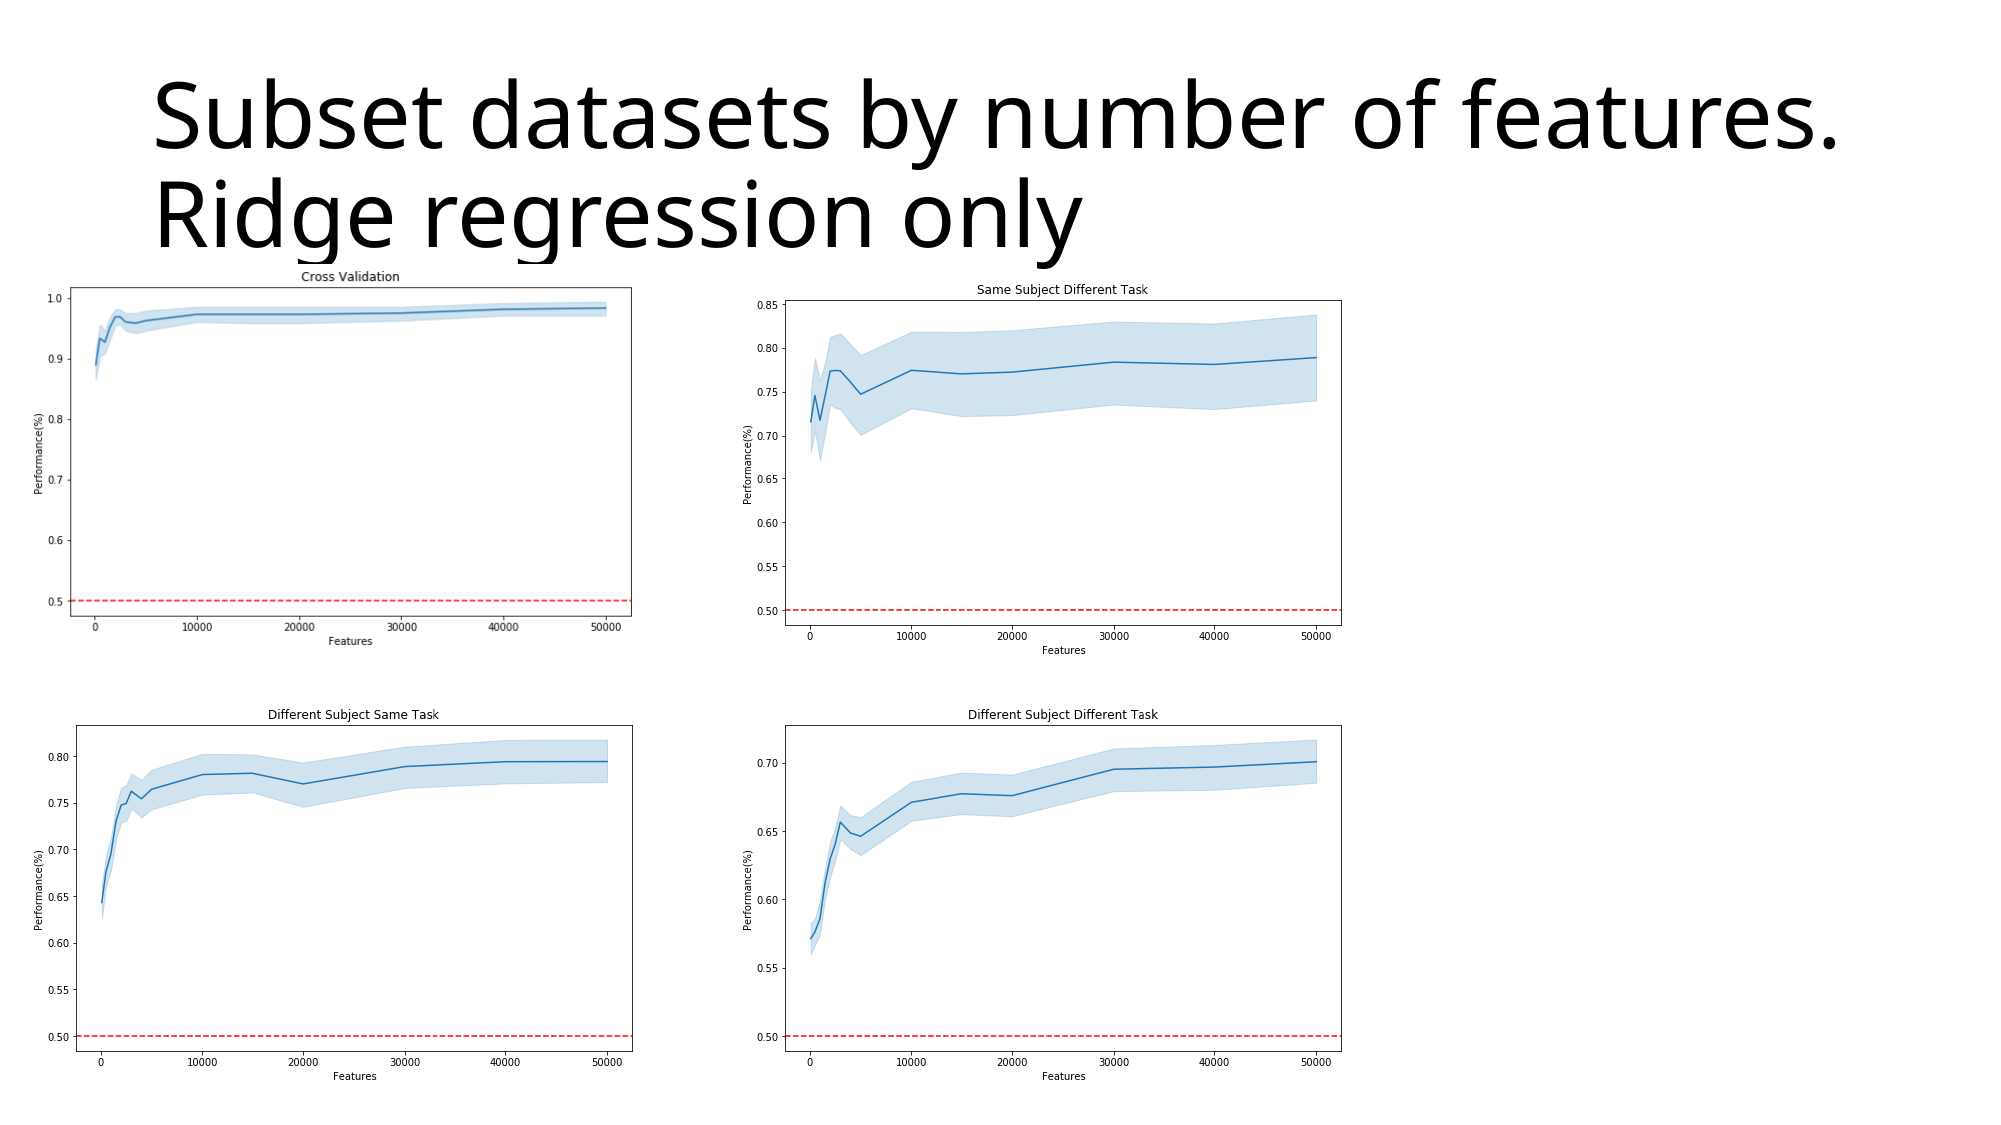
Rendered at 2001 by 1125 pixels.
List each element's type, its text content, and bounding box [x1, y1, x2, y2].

picture [735, 277, 1347, 663]
picture [26, 264, 638, 654]
picture [735, 702, 1347, 1088]
title Subset datasets by number of features. Ridge regression only [137, 59, 1863, 278]
picture [26, 702, 638, 1088]
